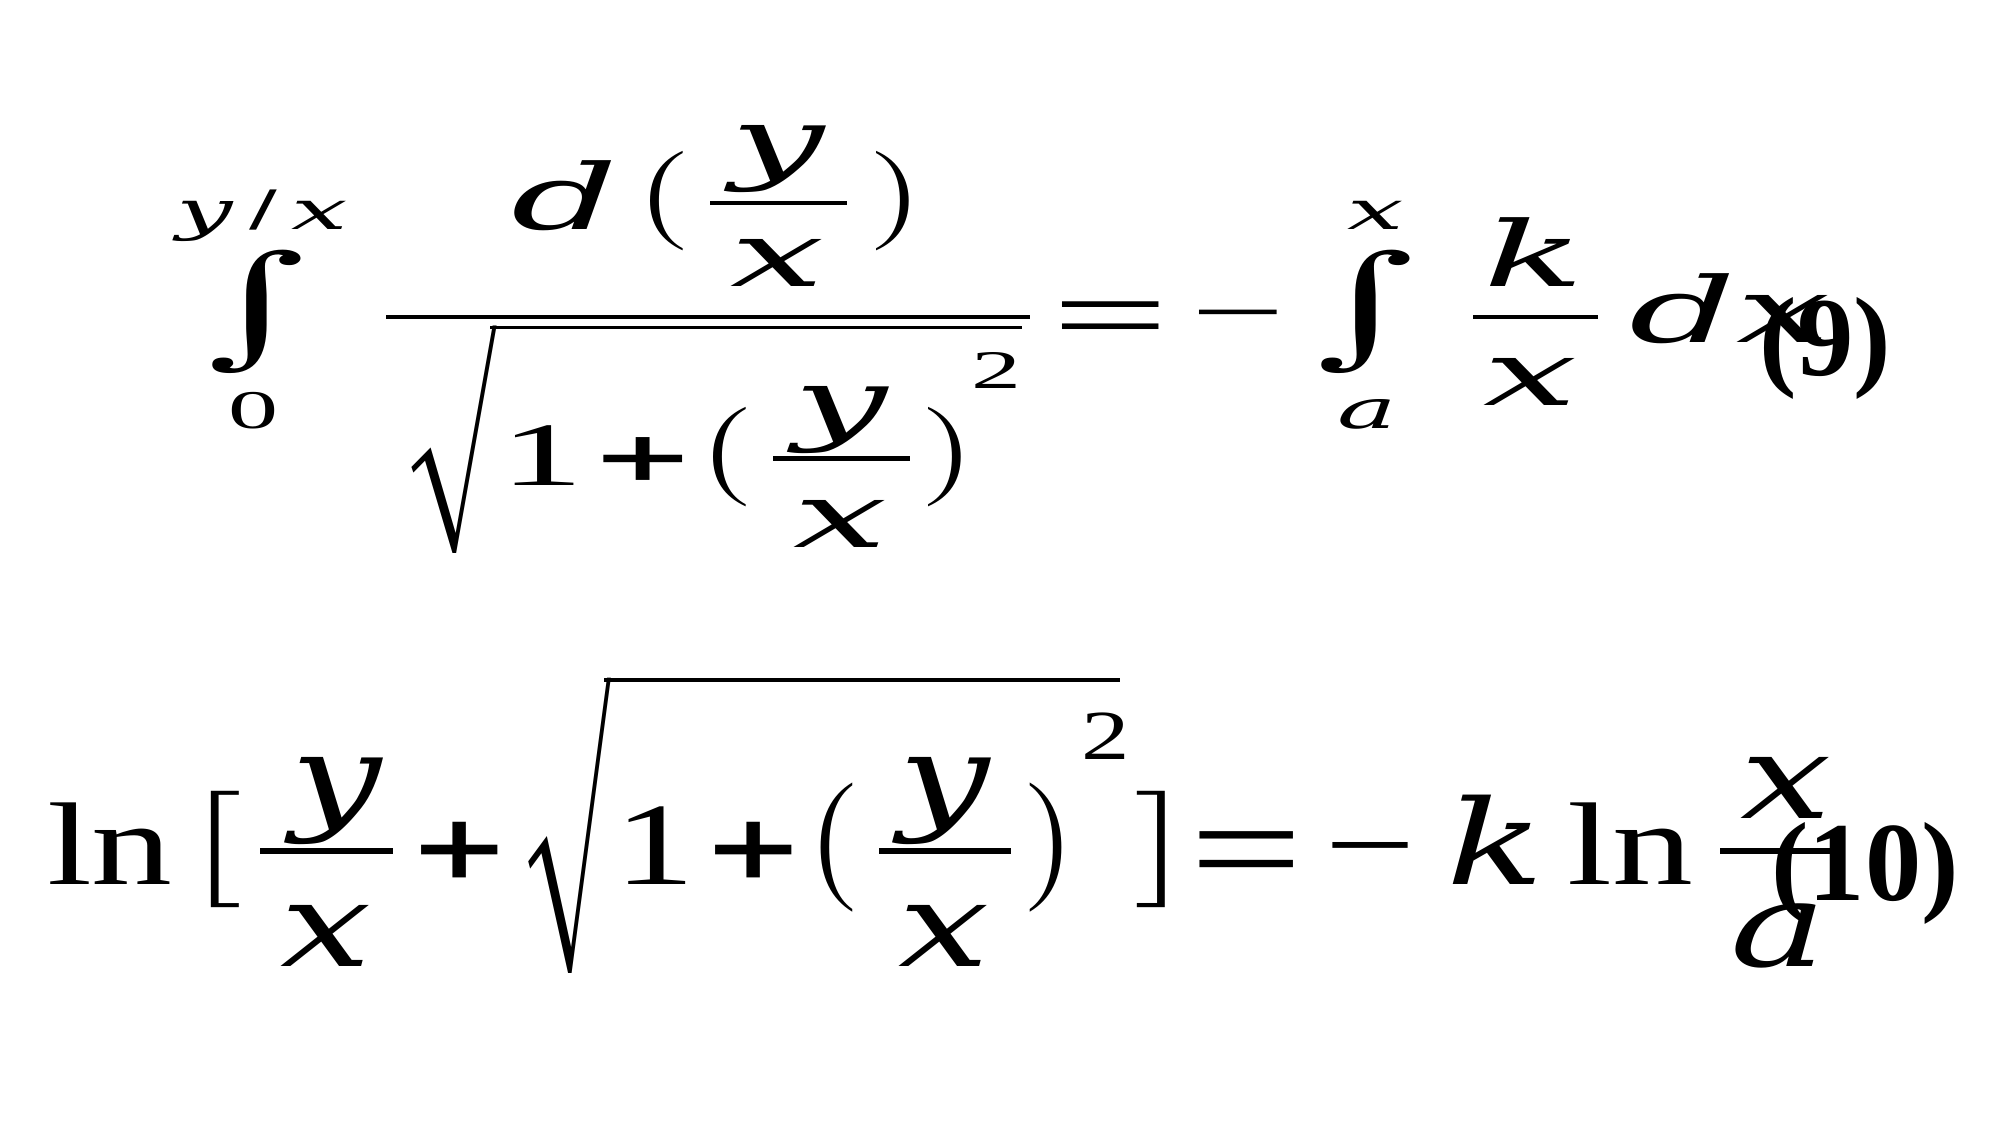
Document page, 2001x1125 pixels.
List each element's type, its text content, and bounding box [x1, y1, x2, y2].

text_box (10) [1755, 780, 1976, 931]
text_box (9) [1715, 255, 1936, 405]
